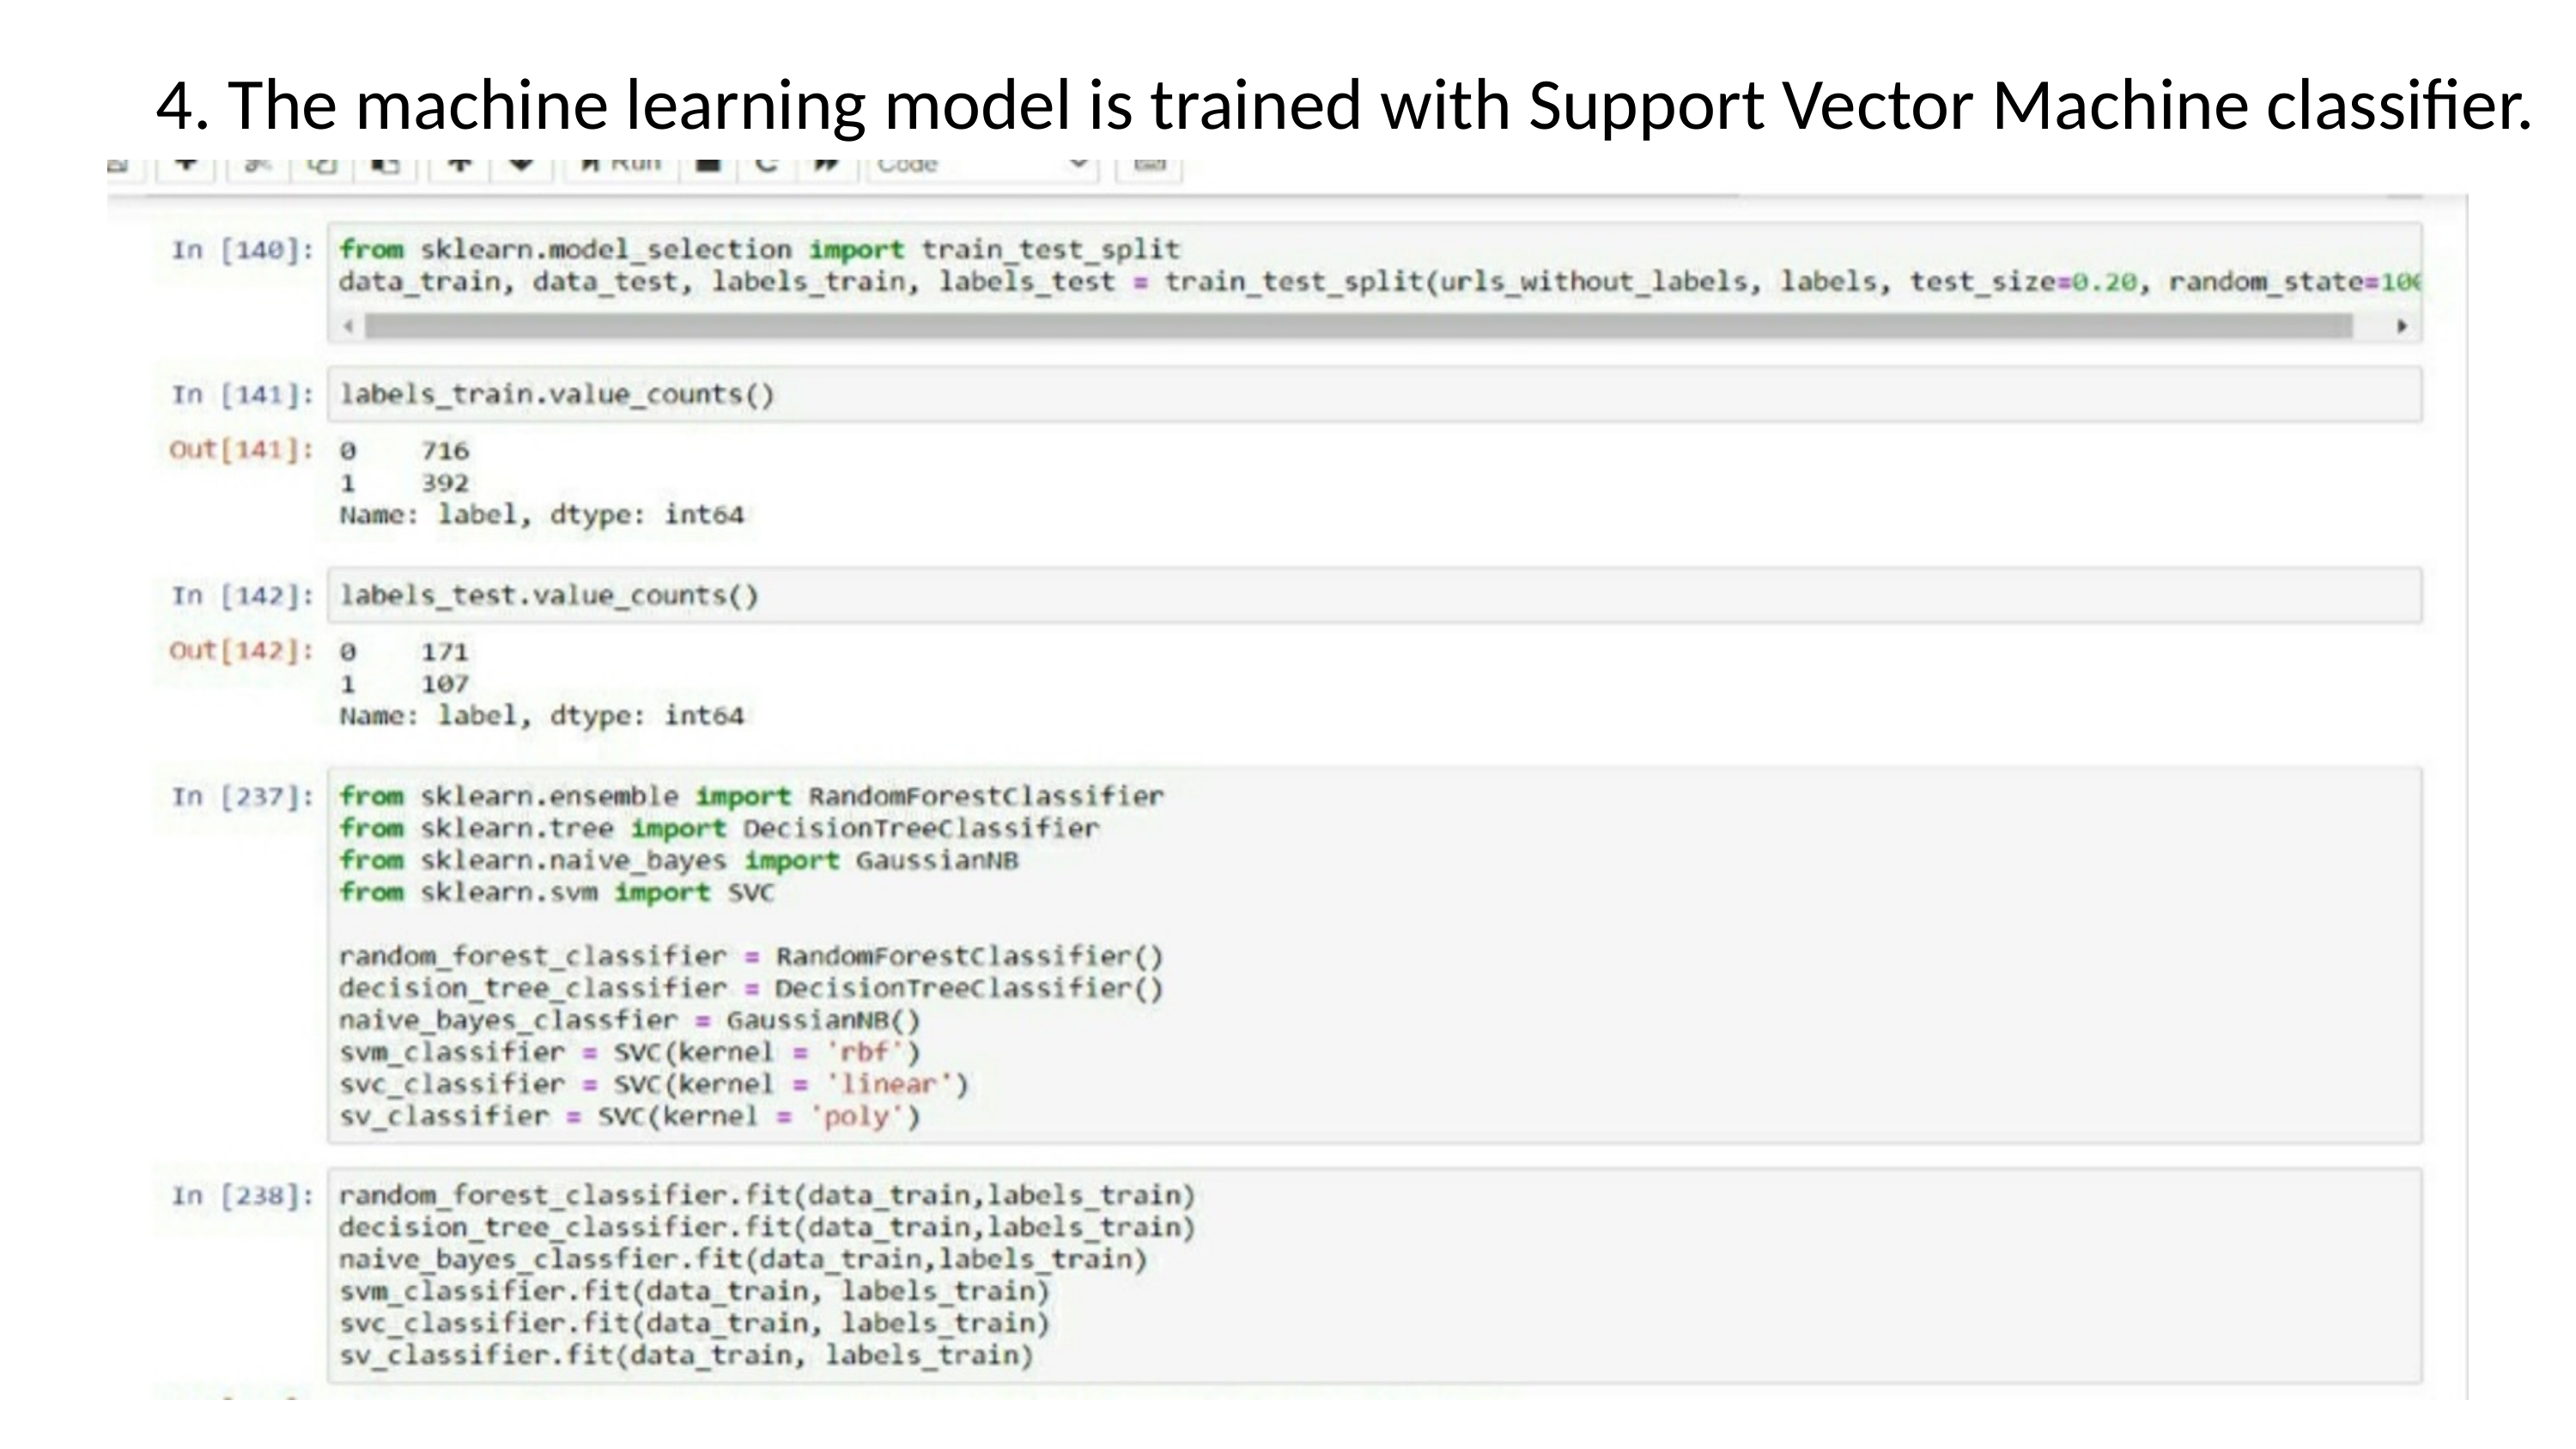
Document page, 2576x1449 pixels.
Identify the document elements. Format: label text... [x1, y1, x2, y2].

title 4. The machine learning model is trained with Support Vector Machine classifier. [139, 48, 2555, 151]
picture [106, 160, 2470, 1400]
